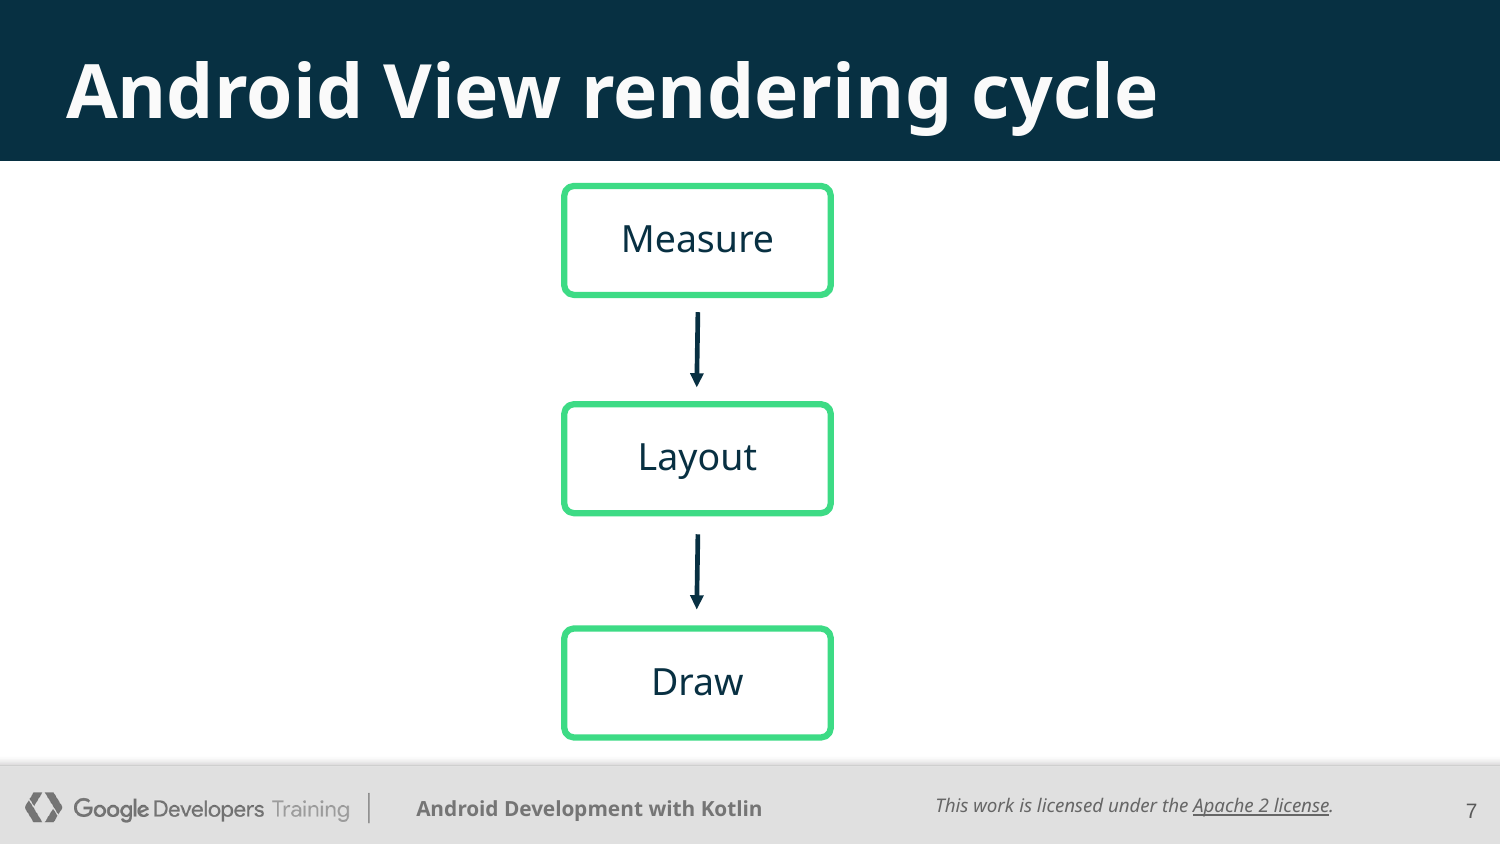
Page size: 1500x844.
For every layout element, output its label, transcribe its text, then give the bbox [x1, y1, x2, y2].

text_box Layout [558, 404, 837, 514]
text_box Measure [558, 185, 837, 295]
text_box Draw [558, 628, 837, 738]
title Android View rendering cycle [51, 28, 1449, 122]
picture [0, 161, 1500, 844]
slide_number ‹#› [1402, 777, 1493, 842]
